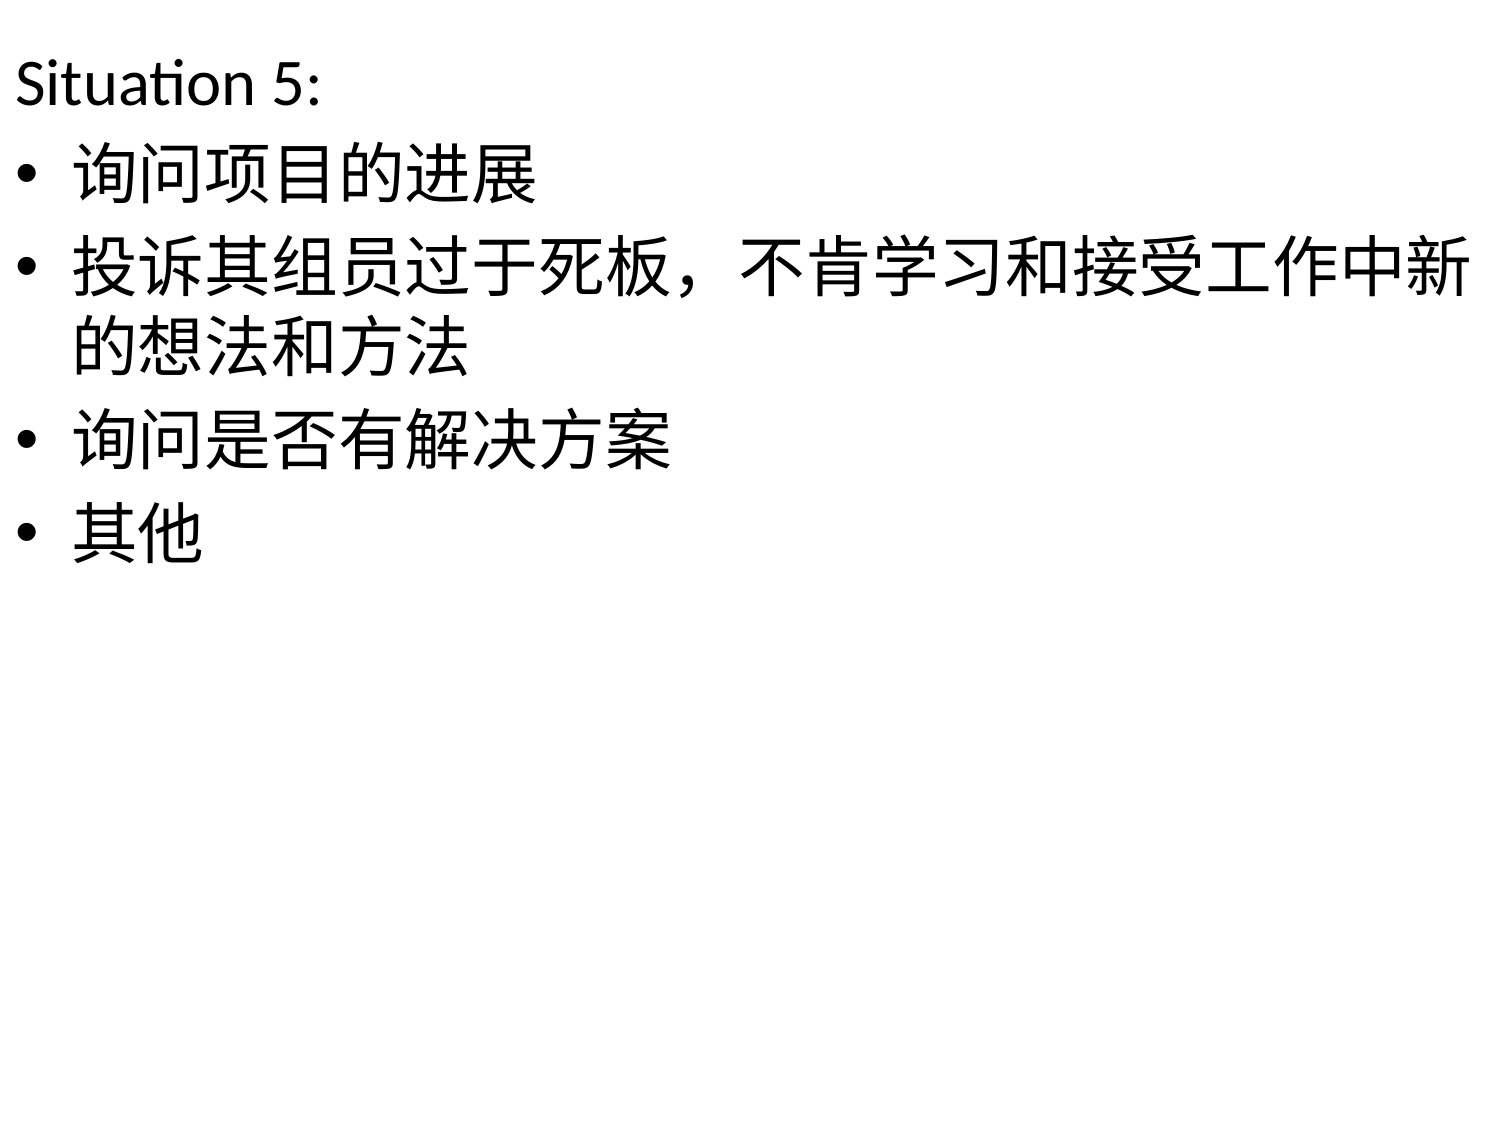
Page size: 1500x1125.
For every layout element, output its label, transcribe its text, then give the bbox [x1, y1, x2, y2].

list Situation 5: 询问项目的进展 投诉其组员过于死板，不肯学习和接受工作中新的想法和方法 询问是否有解决方案 其他 [0, 30, 1500, 1125]
